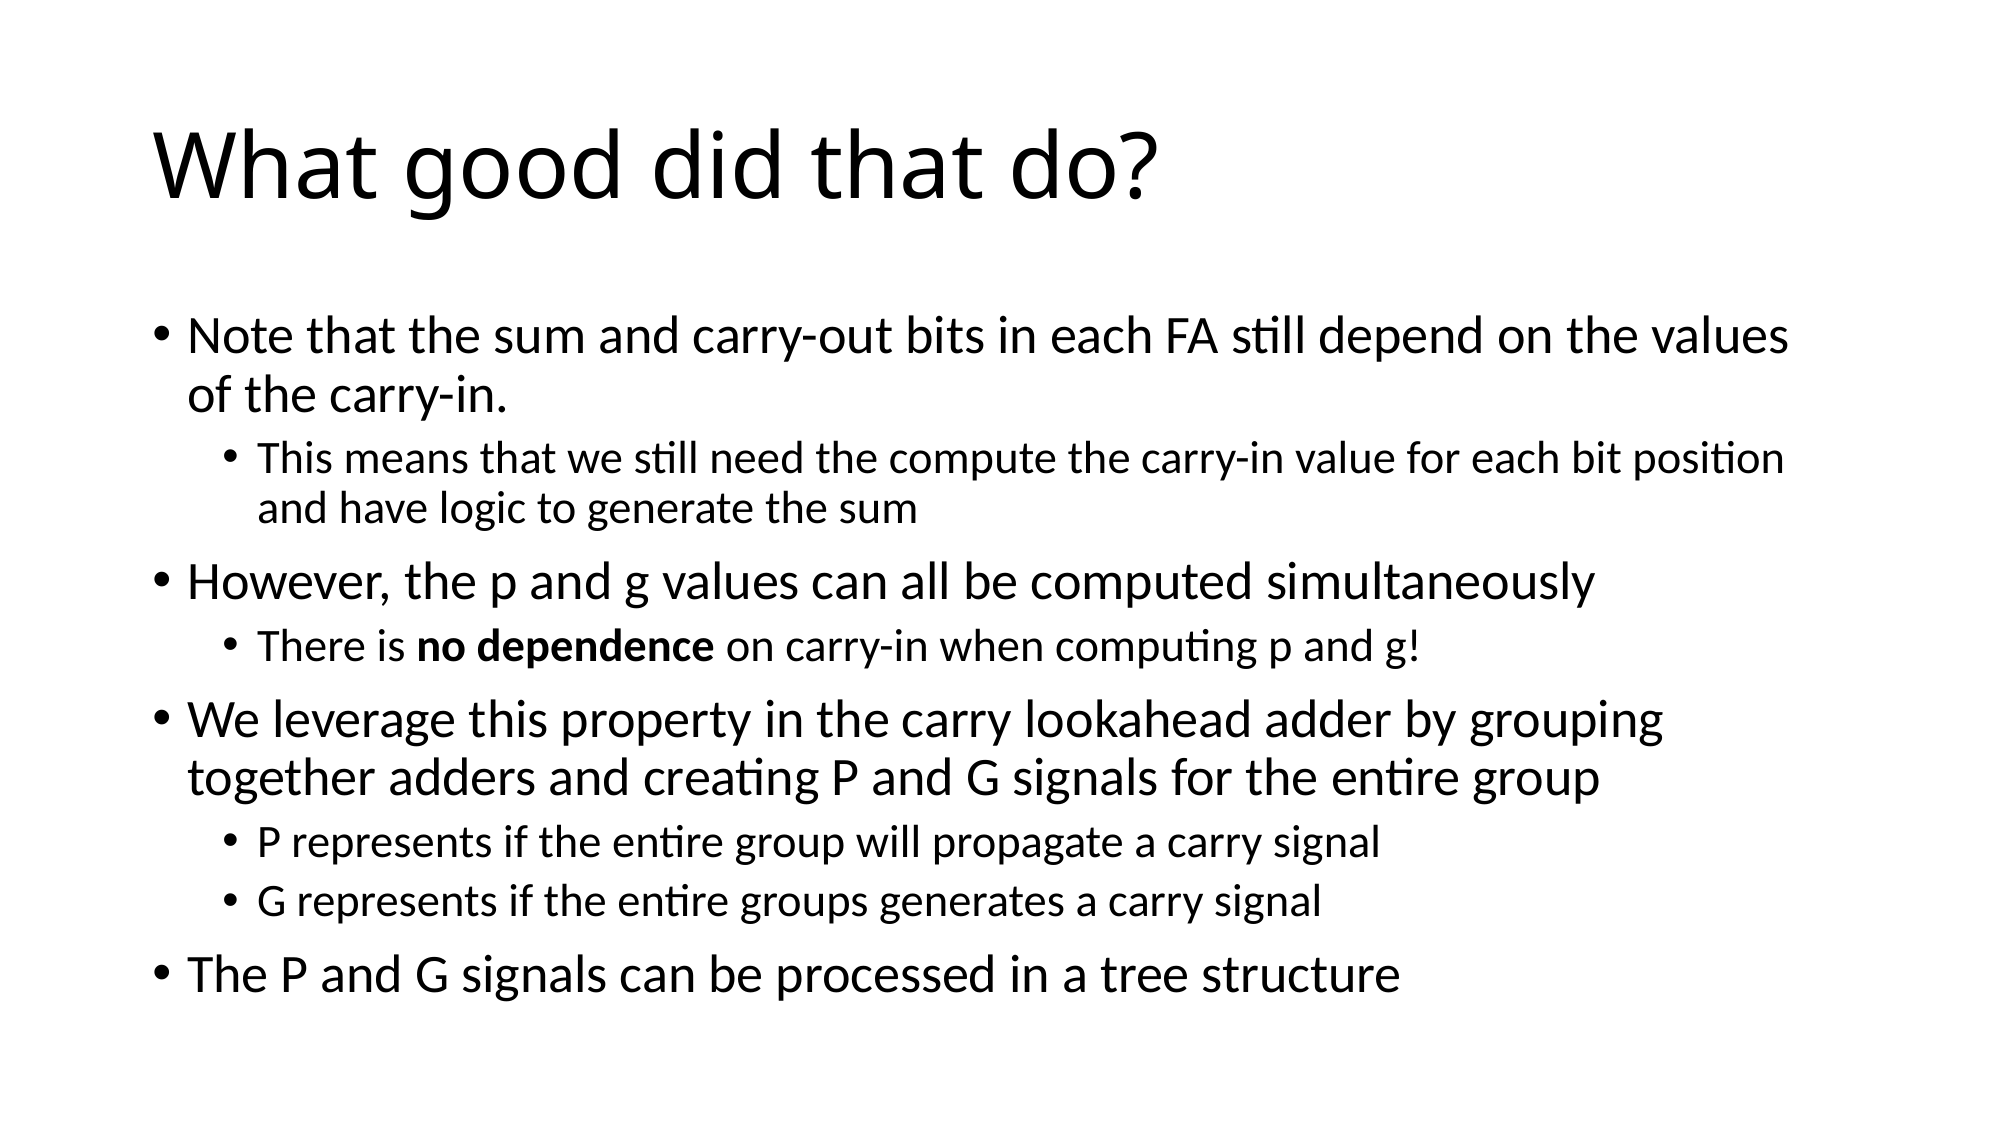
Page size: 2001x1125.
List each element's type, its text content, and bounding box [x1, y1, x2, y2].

list Note that the sum and carry-out bits in each FA still depend on the values of the carry-in. This means that we still need the compute the carry-in value for each bit position and have logic to generate the sum However, the p and g values can all be computed simultaneously There is no dependence on carry-in when computing p and g! We leverage this property in the carry lookahead adder by grouping together adders and creating P and G signals for the entire group P represents if the entire group will propagate a carry signal G represents if the entire groups generates a carry signal The P and G signals can be processed in a tree structure [137, 299, 1863, 1014]
title What good did that do? [137, 59, 1863, 278]
